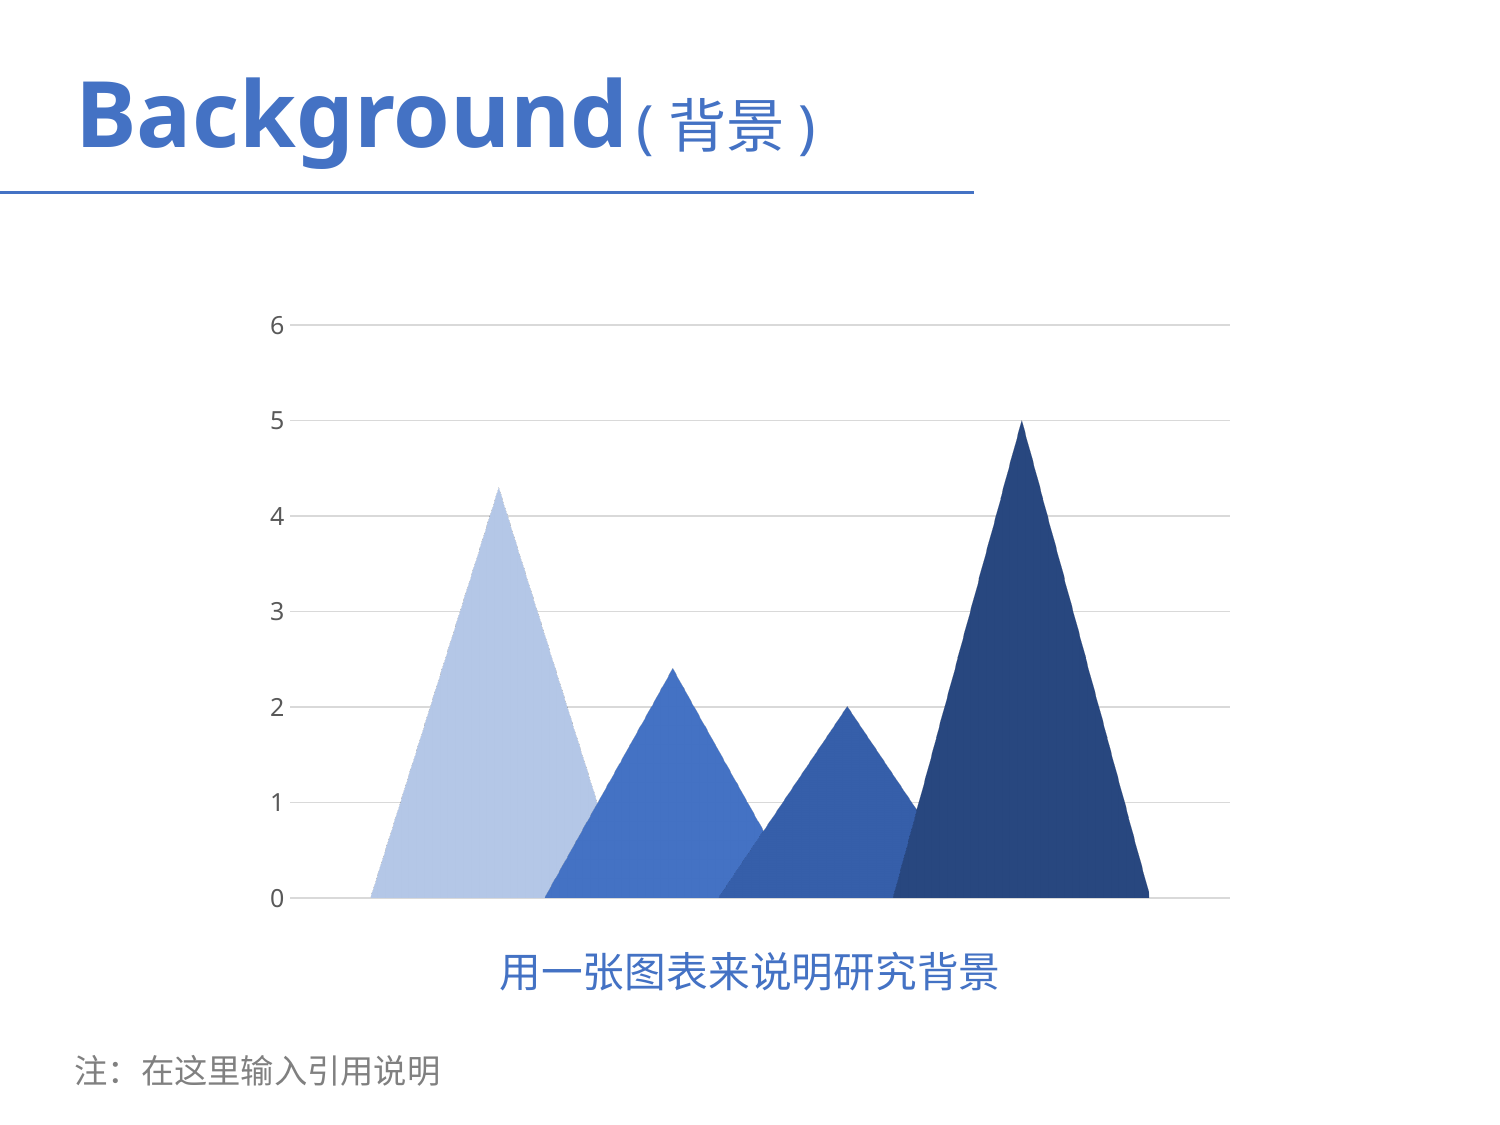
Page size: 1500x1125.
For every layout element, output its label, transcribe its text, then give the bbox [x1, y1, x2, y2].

list Background (背景) [59, 48, 1265, 156]
text_box 注：在这里输入引用说明 [59, 1042, 504, 1098]
chart [249, 295, 1251, 928]
text_box 用一张图表来说明研究背景 [366, 938, 1134, 1004]
